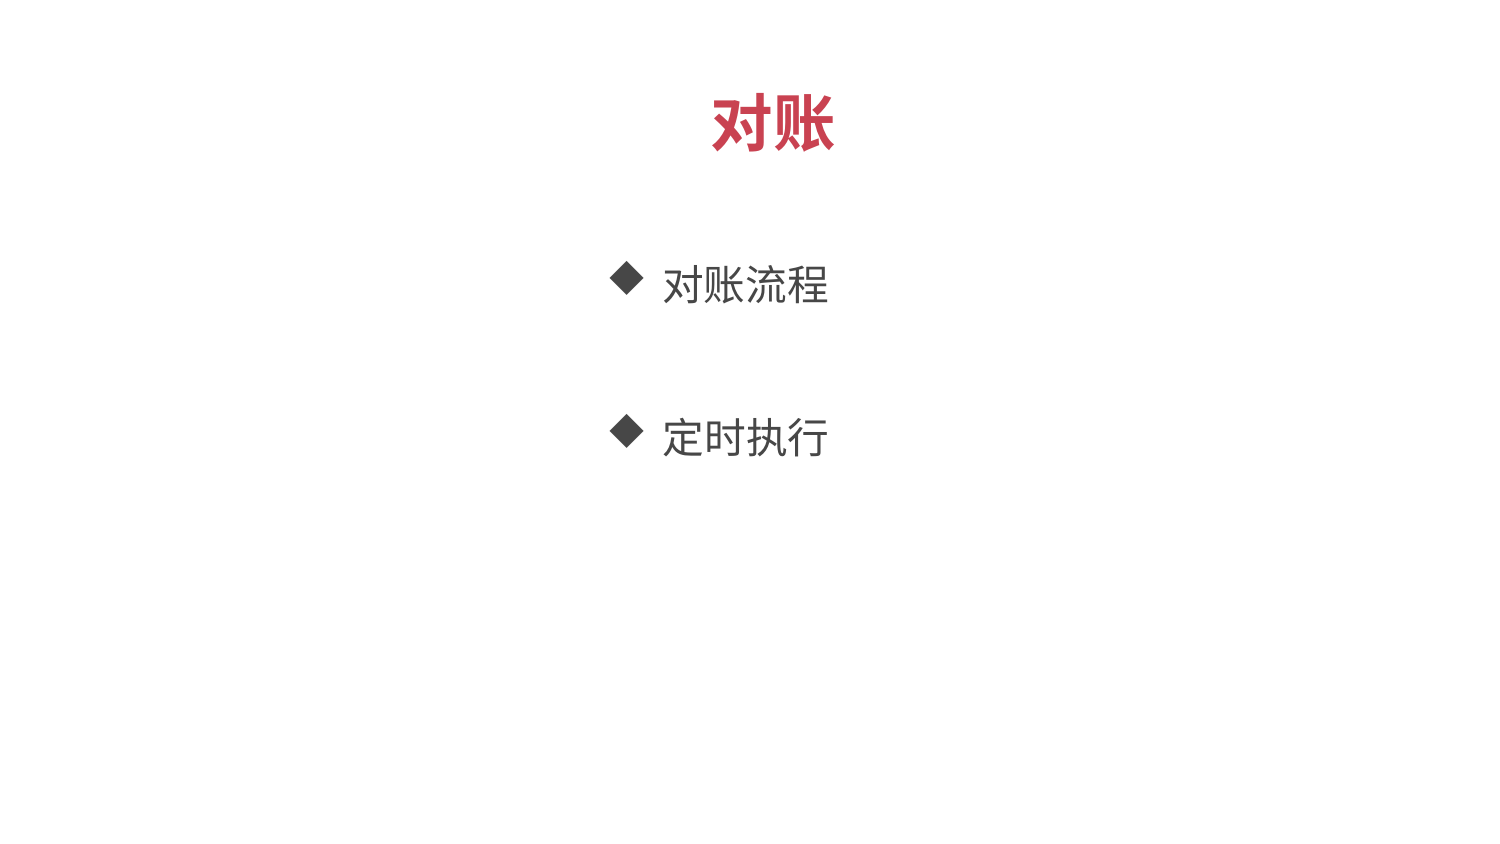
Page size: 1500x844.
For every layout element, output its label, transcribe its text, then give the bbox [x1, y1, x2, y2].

text_box 定时执行 [516, 403, 1158, 469]
text_box 对账 [695, 76, 851, 167]
text_box 对账流程 [516, 250, 1205, 316]
